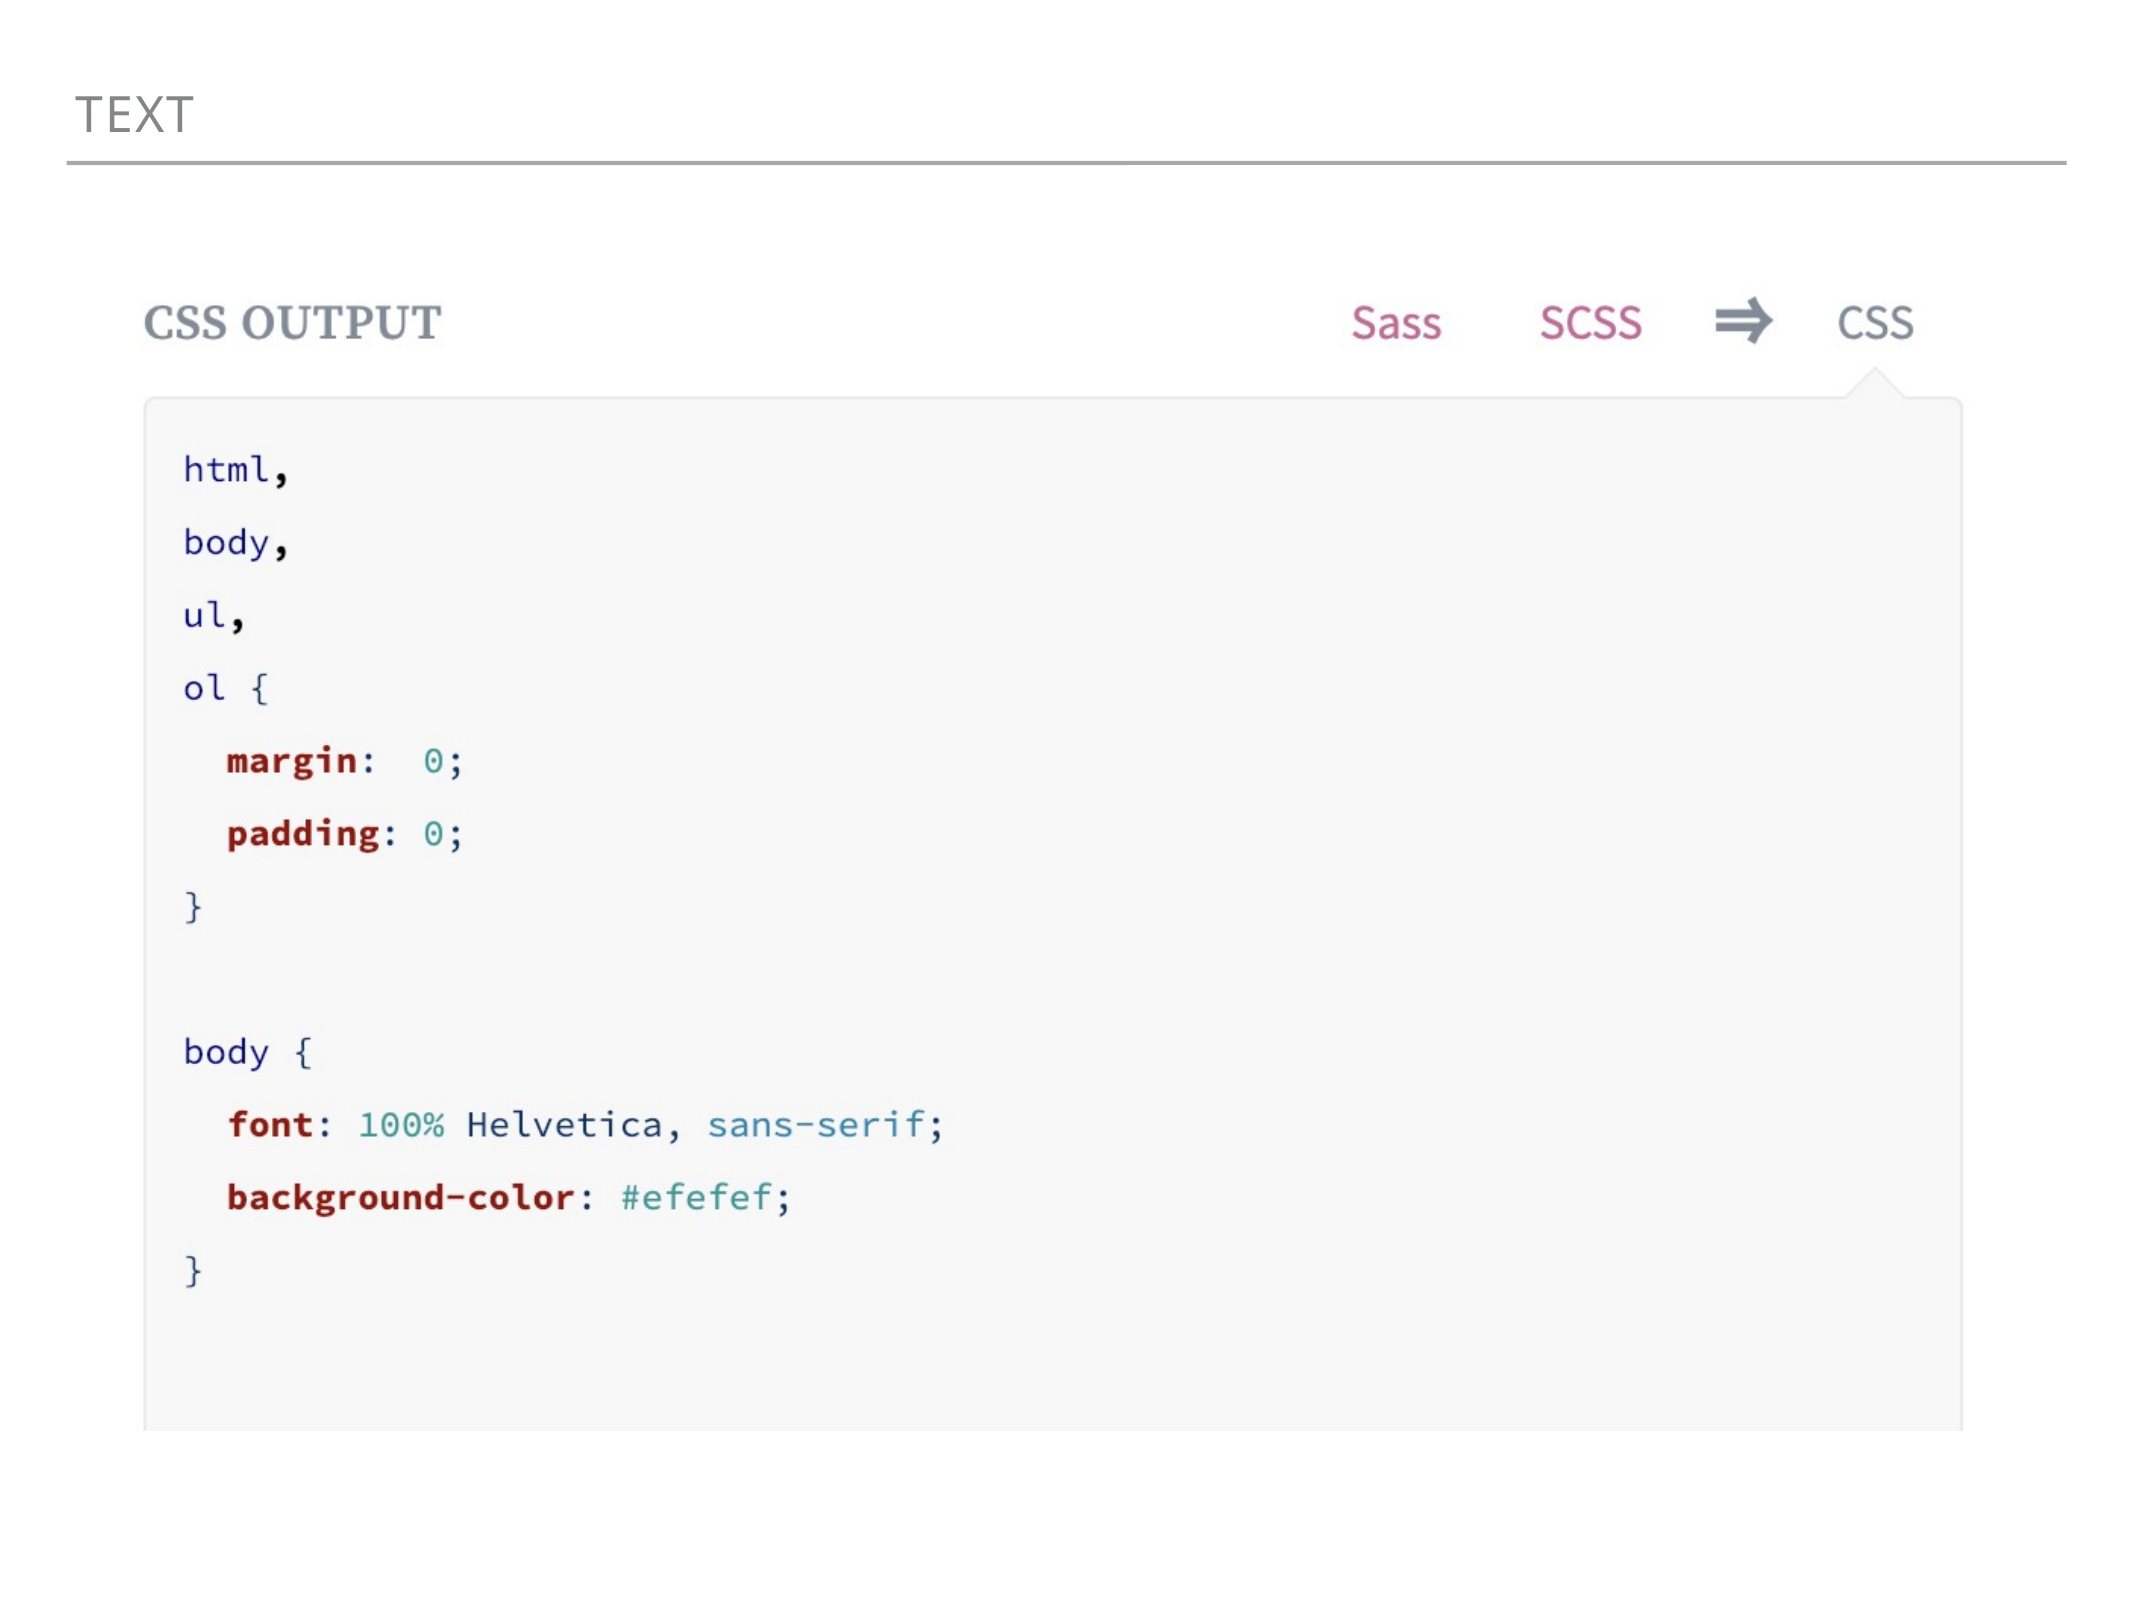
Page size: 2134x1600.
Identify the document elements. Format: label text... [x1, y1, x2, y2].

list Text [66, 74, 1901, 151]
picture [80, 251, 2021, 1431]
